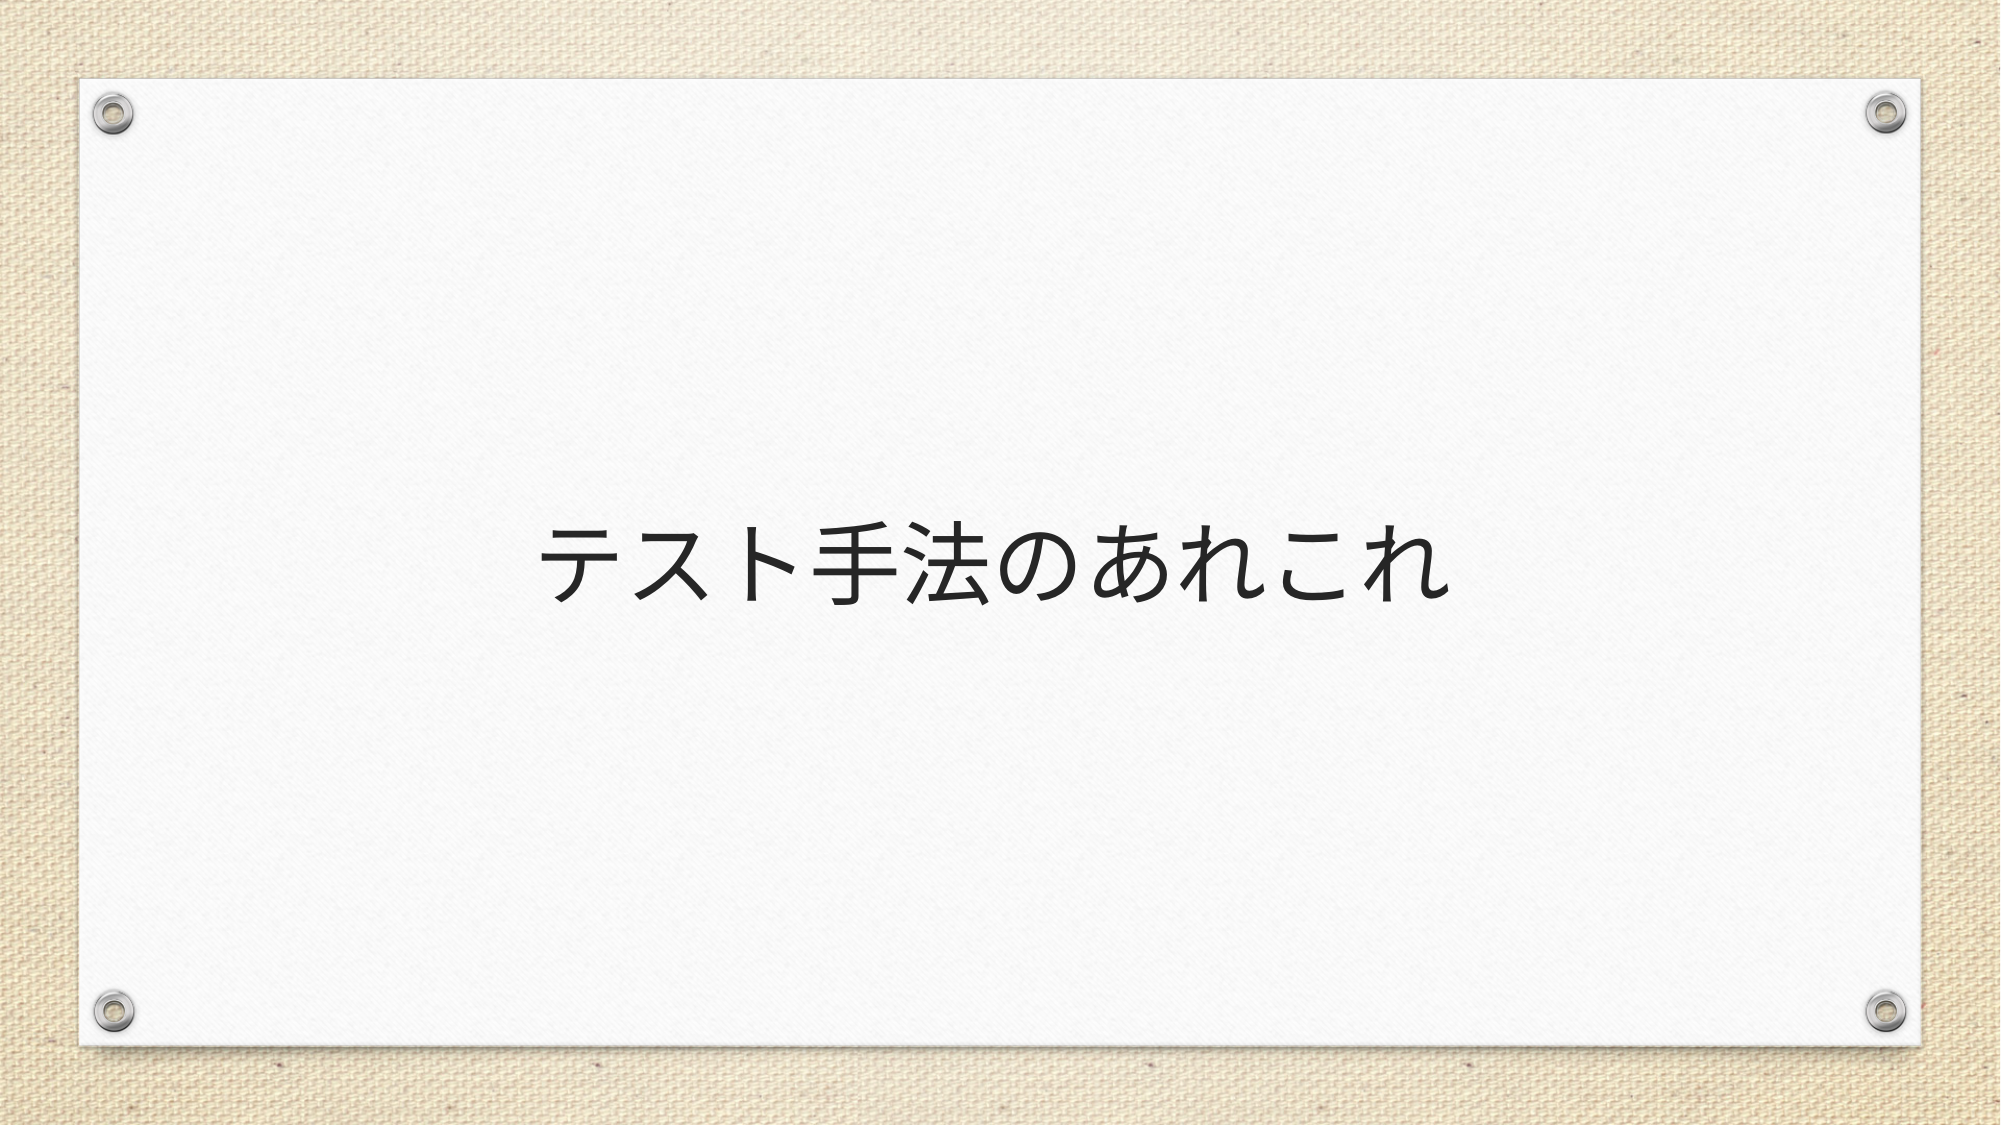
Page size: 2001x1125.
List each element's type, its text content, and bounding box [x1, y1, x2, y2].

title テスト手法のあれこれ [233, 437, 1752, 687]
picture [0, 0, 2001, 1125]
